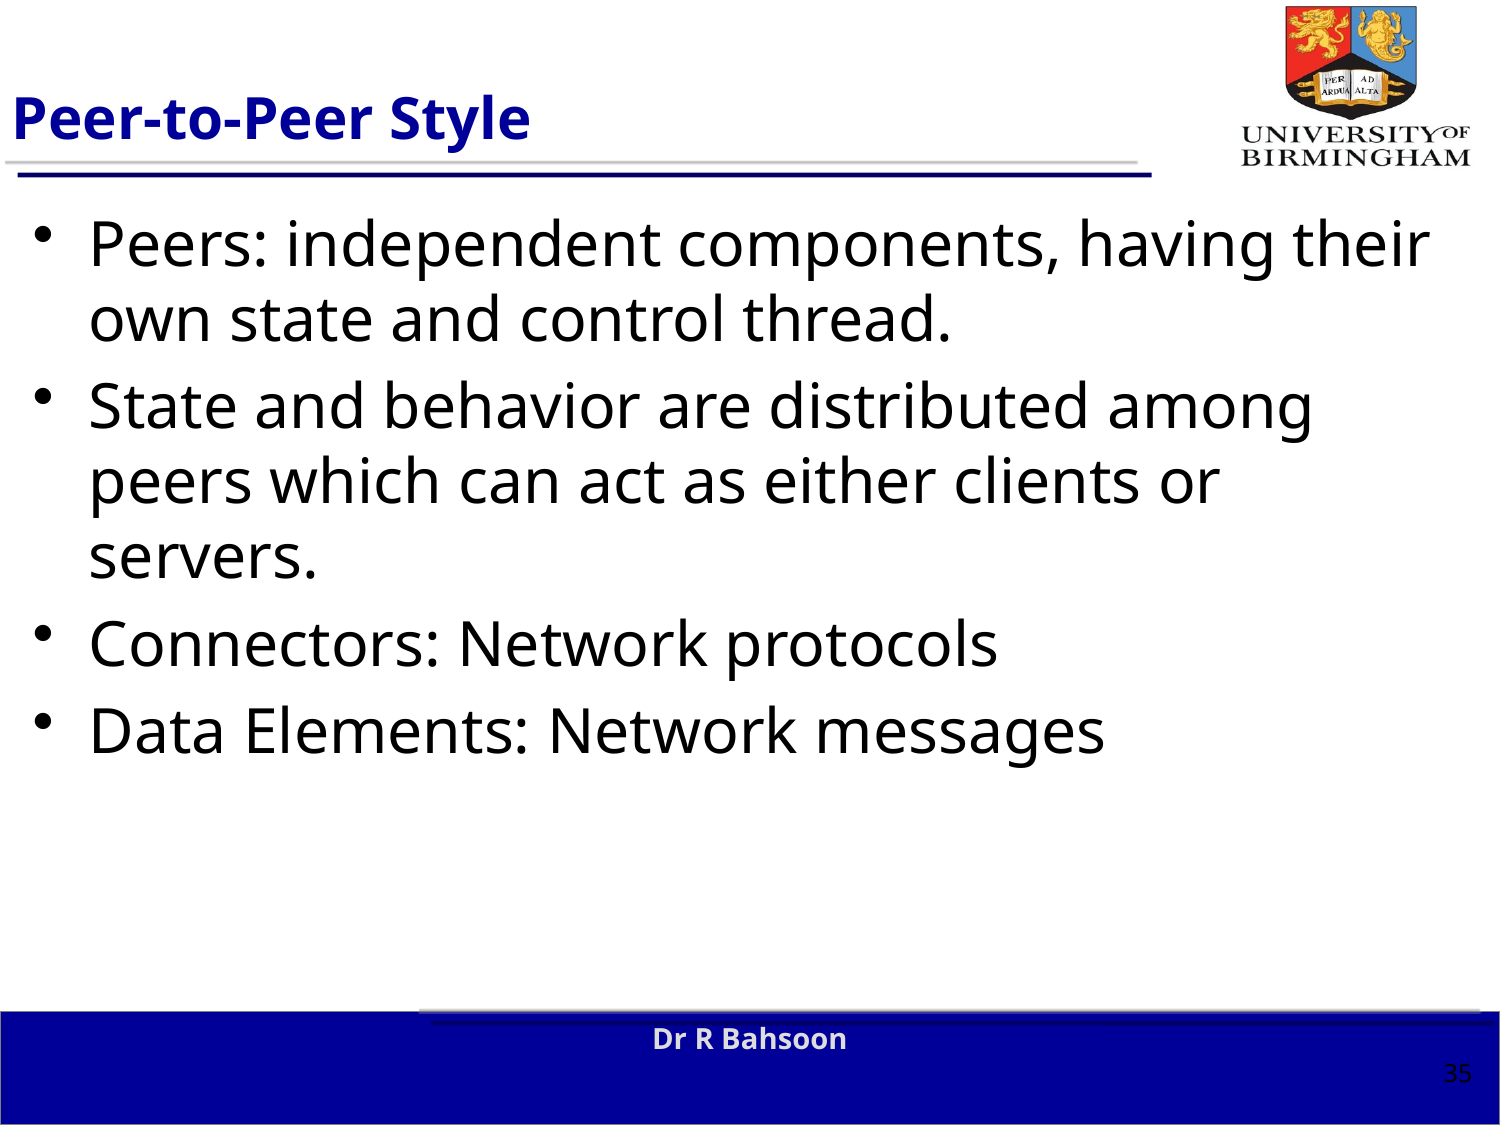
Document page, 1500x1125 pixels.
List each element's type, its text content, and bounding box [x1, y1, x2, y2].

slide_number 35 [1125, 1050, 1488, 1113]
picture [1208, 0, 1500, 188]
title Peer-to-Peer Style [0, 0, 1140, 175]
list Peers: independent components, having their own state and control thread. State and behavior are distributed among peers which can act as either clients or servers. Connectors: Network protocols Data Elements: Network messages [17, 196, 1471, 884]
footer Dr R Bahsoon [437, 1012, 1063, 1091]
